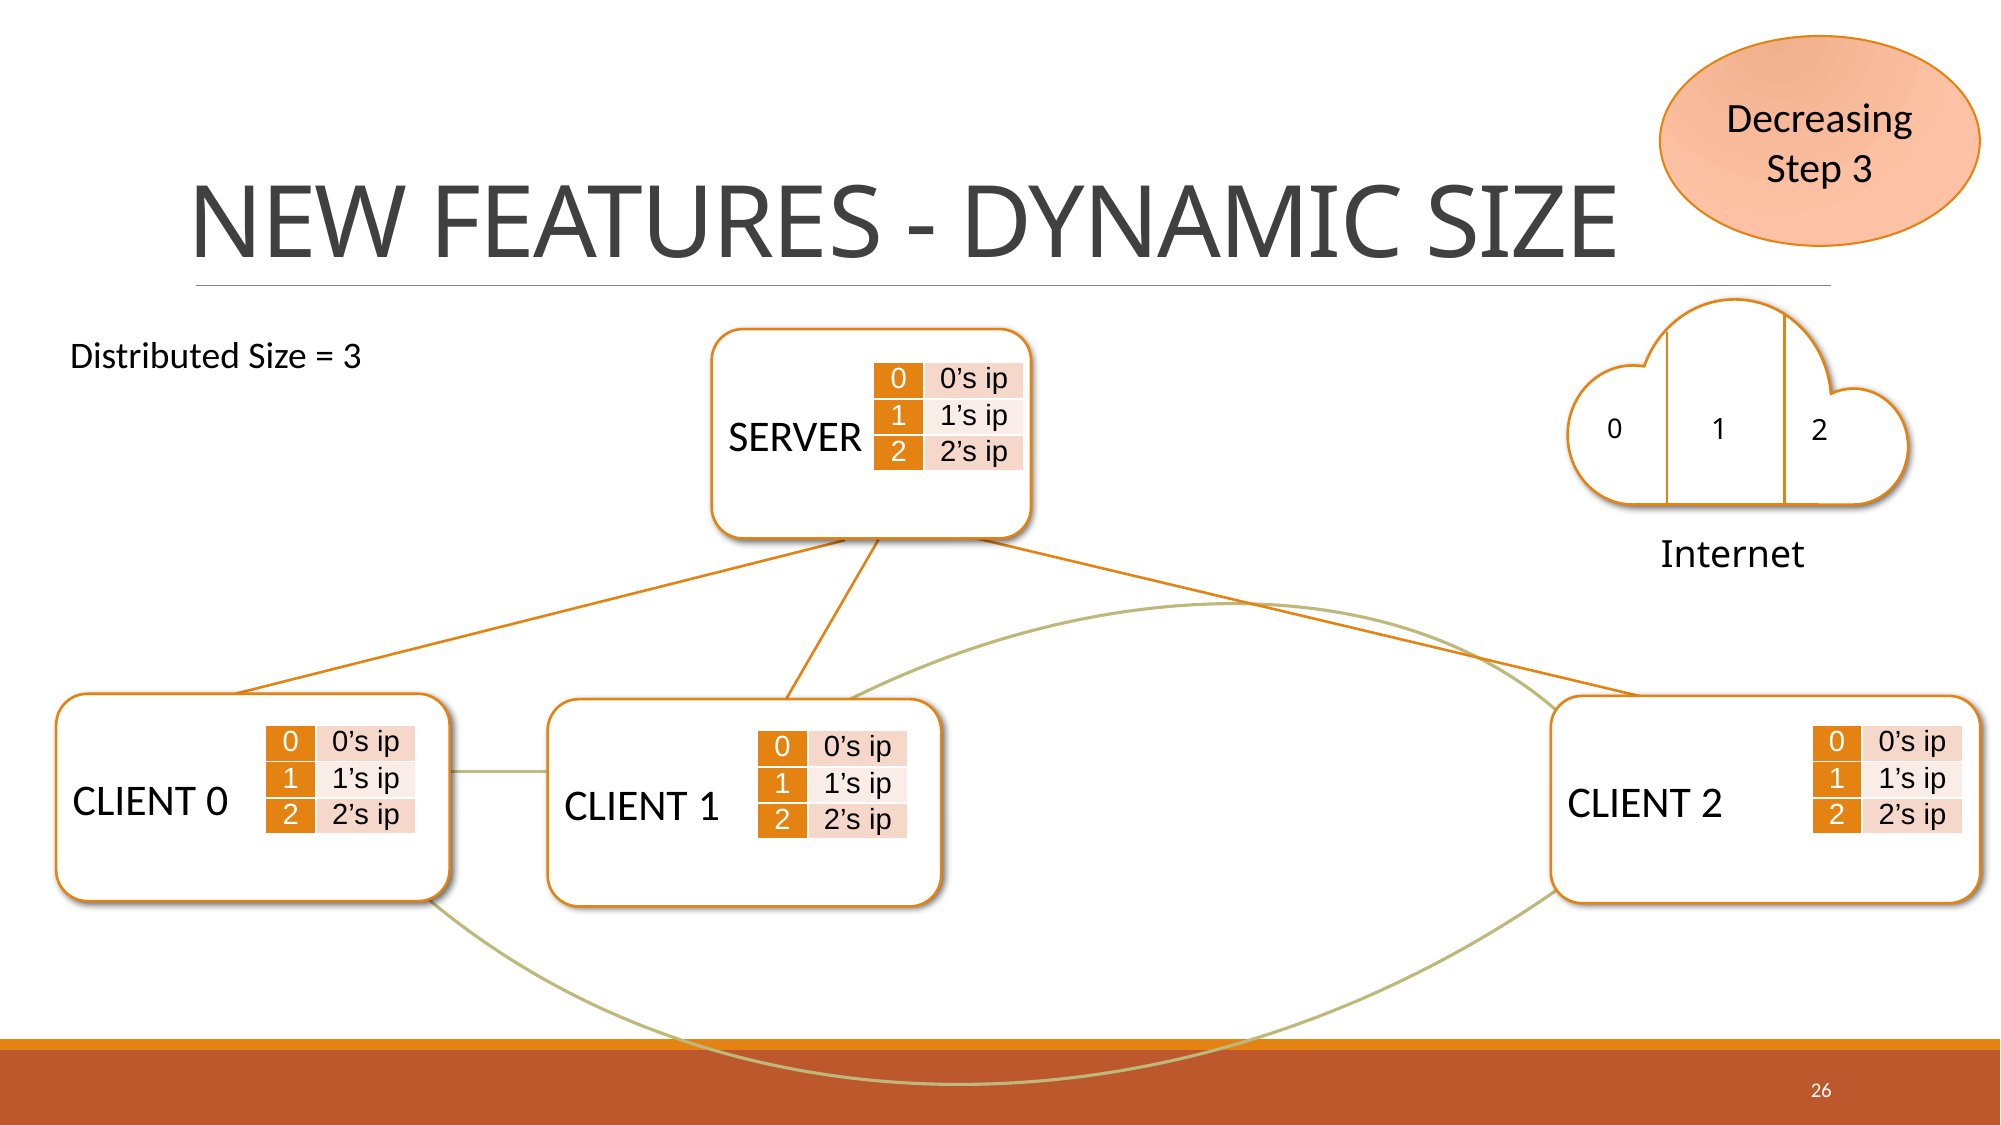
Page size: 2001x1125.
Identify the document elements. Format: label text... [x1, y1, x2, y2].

text_box 1 [1703, 403, 1736, 453]
text_box 0 [1599, 404, 1631, 452]
text_box CLIENT 0 [56, 693, 450, 902]
text_box [854, 602, 1555, 1125]
table_cell 1 [874, 400, 923, 434]
text_box [1785, 314, 1909, 505]
table_cell 2’s ip [809, 804, 907, 838]
text_box [1567, 299, 1784, 505]
table_cell 2’s ip [317, 799, 415, 833]
text_box Decreasing Step 3 [1659, 35, 1980, 246]
table_cell 2’s ip [925, 436, 1023, 470]
text_box 2 [1803, 404, 1836, 454]
text_box SERVER [711, 329, 1032, 539]
table_cell 2 [1813, 799, 1861, 833]
table_header 0 [1813, 726, 1861, 761]
table_cell 1’s ip [1863, 762, 1962, 797]
table_cell 1’s ip [809, 768, 907, 802]
table_header 0’s ip [1863, 726, 1962, 761]
text_box Internet [1653, 522, 1823, 583]
table_cell 2 [266, 799, 315, 833]
table_header 0 [266, 726, 315, 761]
text_box [457, 286, 1562, 771]
text_box [1177, 838, 1553, 1061]
table_header 0 [758, 731, 807, 766]
table_header 0’s ip [925, 363, 1023, 398]
text_box [435, 773, 985, 1086]
title NEW FEATURES - DYNAMIC SIZE [179, 46, 1831, 286]
table_cell 1 [266, 762, 315, 797]
table_cell 2’s ip [1863, 799, 1962, 833]
text_box CLIENT 1 [547, 699, 942, 907]
slide_number 26 [1799, 1070, 1840, 1110]
table_header 0’s ip [809, 731, 907, 766]
table_cell 1’s ip [925, 400, 1023, 434]
text_box CLIENT 2 [1550, 695, 1981, 904]
table_cell 1 [758, 768, 807, 802]
text_box Distributed Size = 3 [62, 323, 370, 383]
table_cell 1’s ip [317, 762, 415, 797]
table_header 0 [874, 363, 923, 398]
table_header 0’s ip [317, 726, 415, 761]
table_cell 2 [758, 804, 807, 838]
table_cell 1 [1813, 762, 1861, 797]
table_cell 2 [874, 436, 923, 470]
